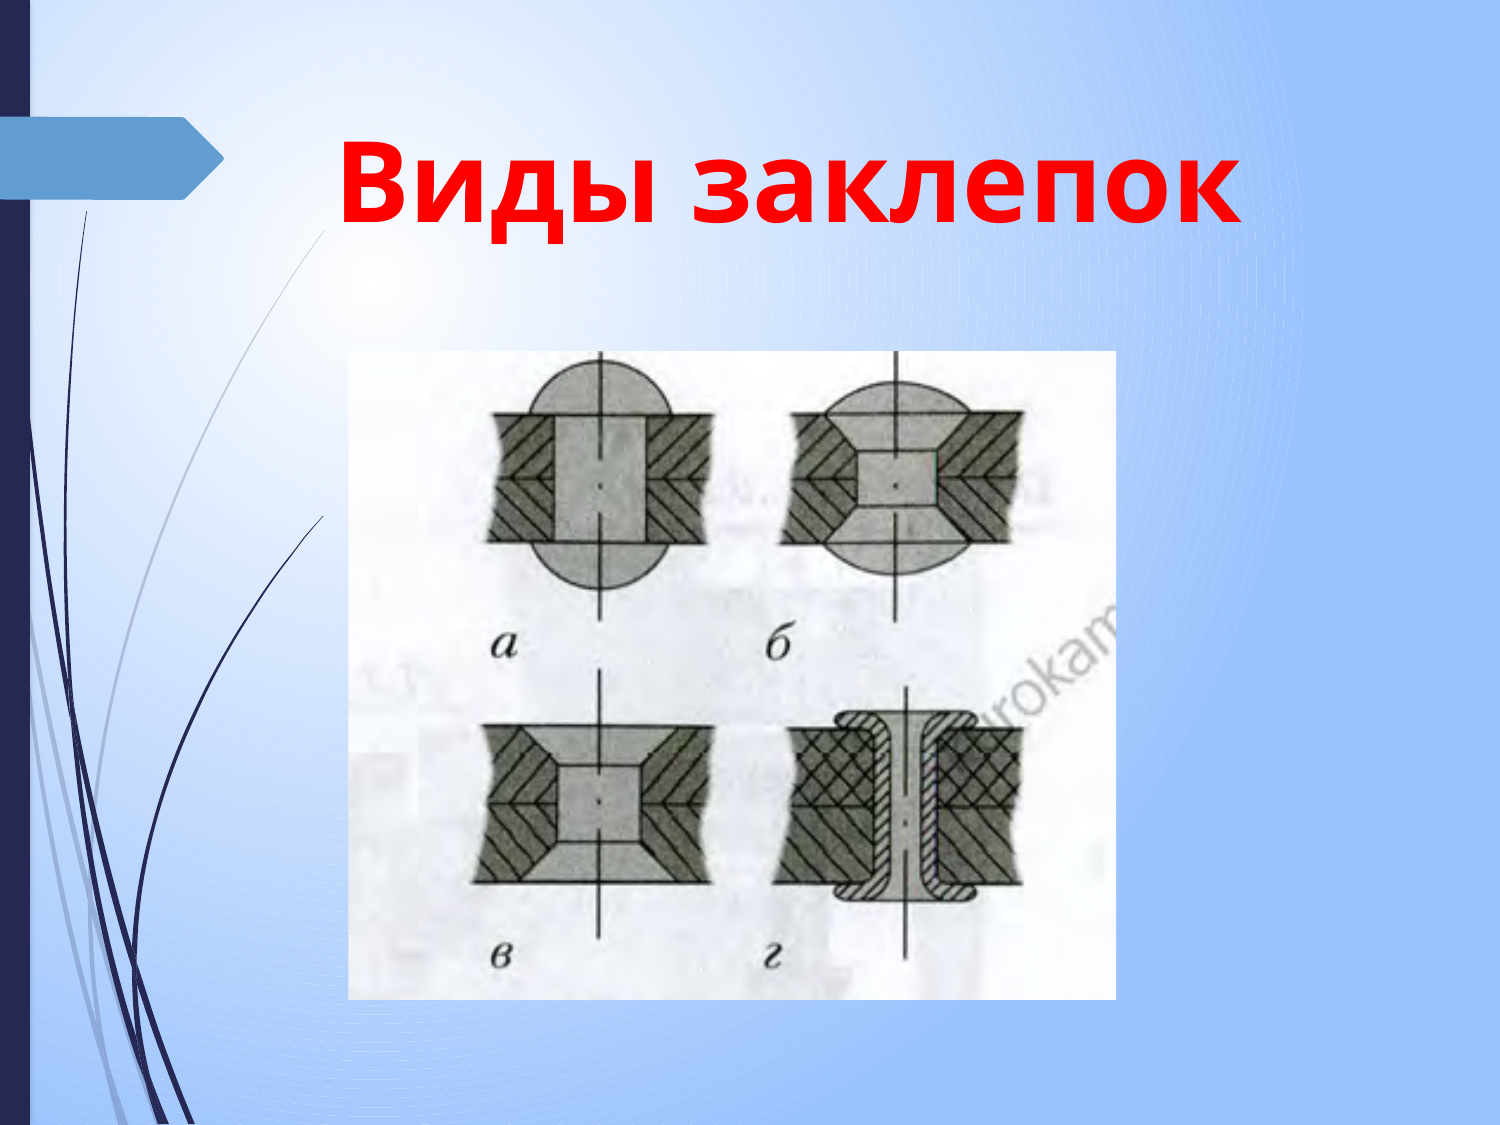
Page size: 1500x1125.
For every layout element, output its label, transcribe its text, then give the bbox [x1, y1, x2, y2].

picture [348, 351, 1117, 1000]
title Виды заклепок [319, 102, 1400, 313]
